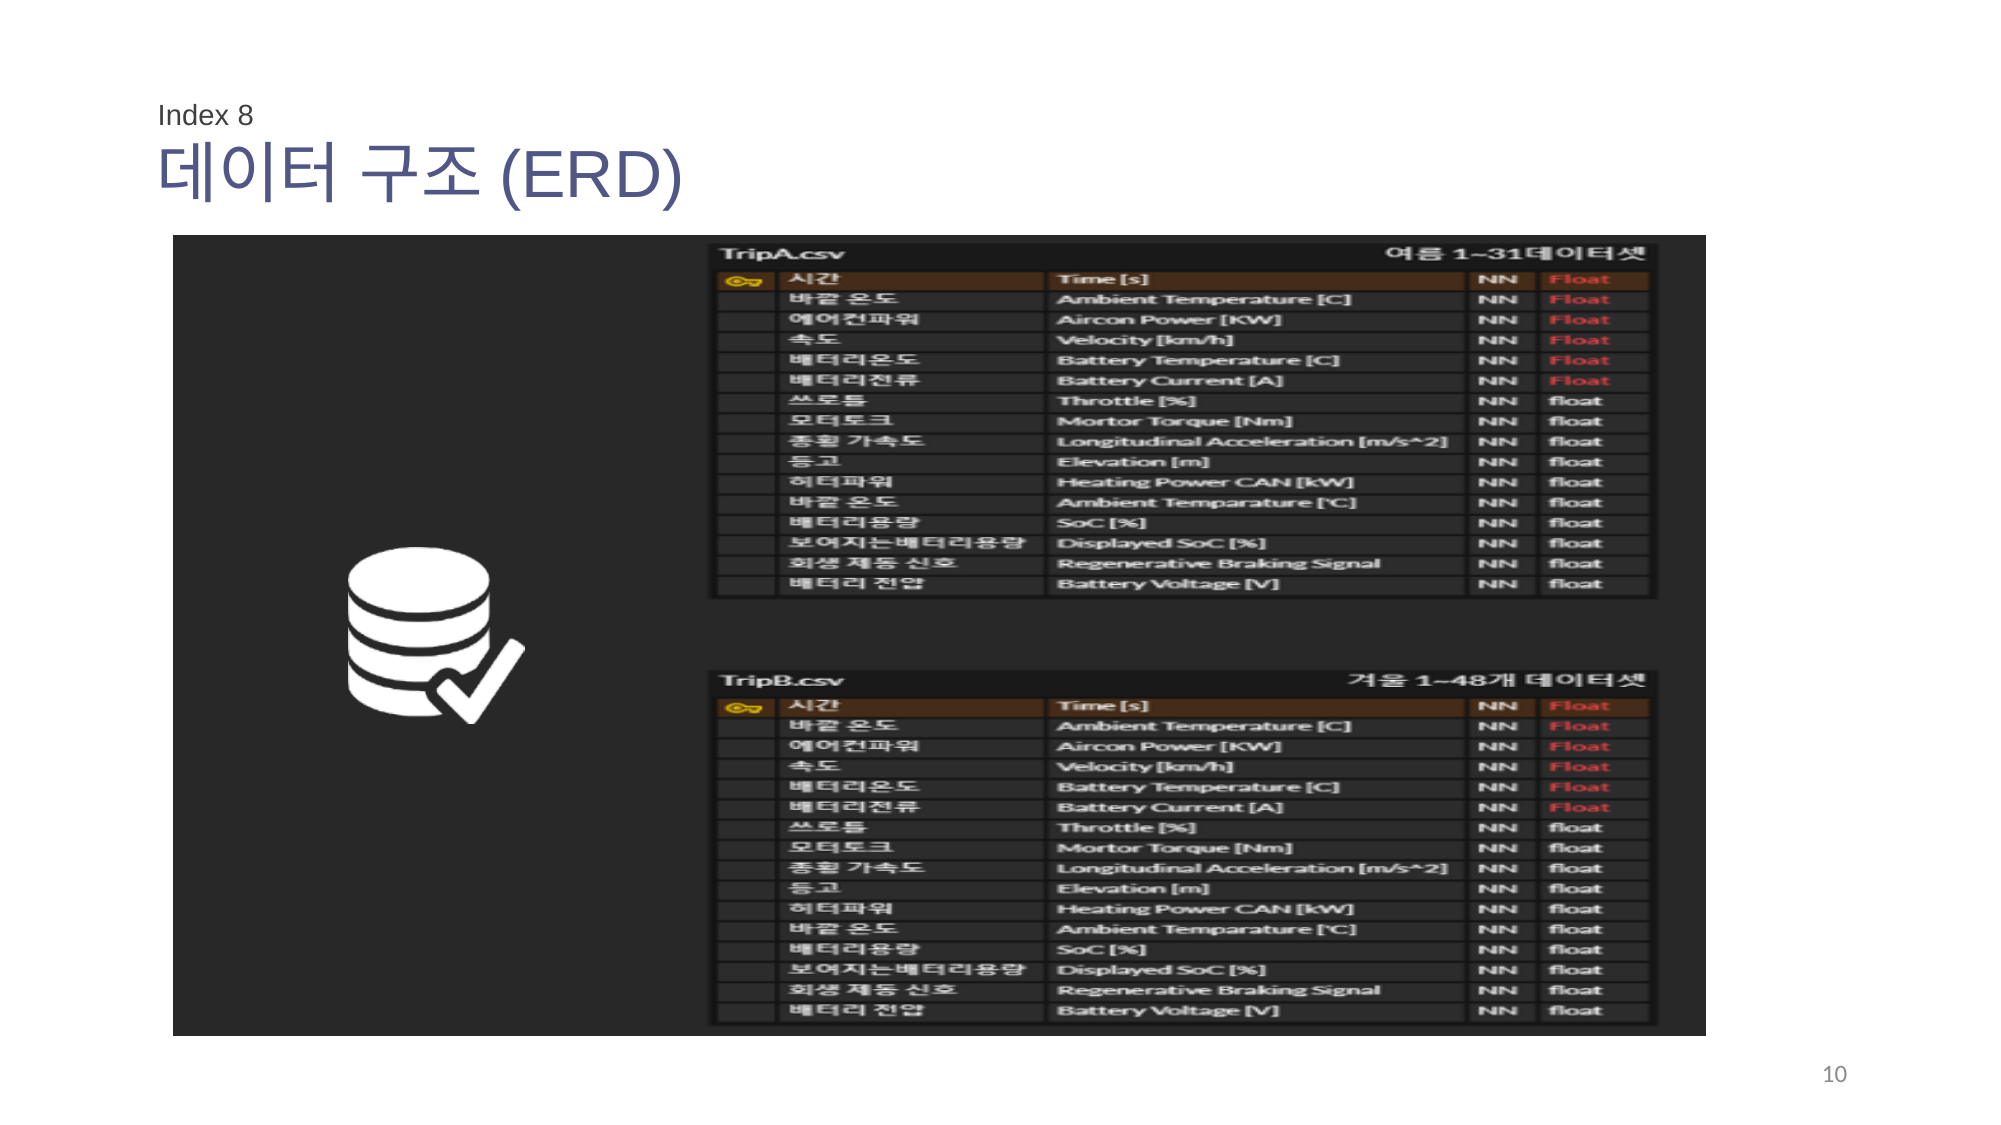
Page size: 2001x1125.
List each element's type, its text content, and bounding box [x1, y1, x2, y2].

text_box 데이터 구조(ERD) [142, 123, 700, 219]
slide_number 10 [1412, 1042, 1863, 1103]
text_box Index 8 [143, 88, 1144, 139]
picture [173, 235, 1706, 1036]
